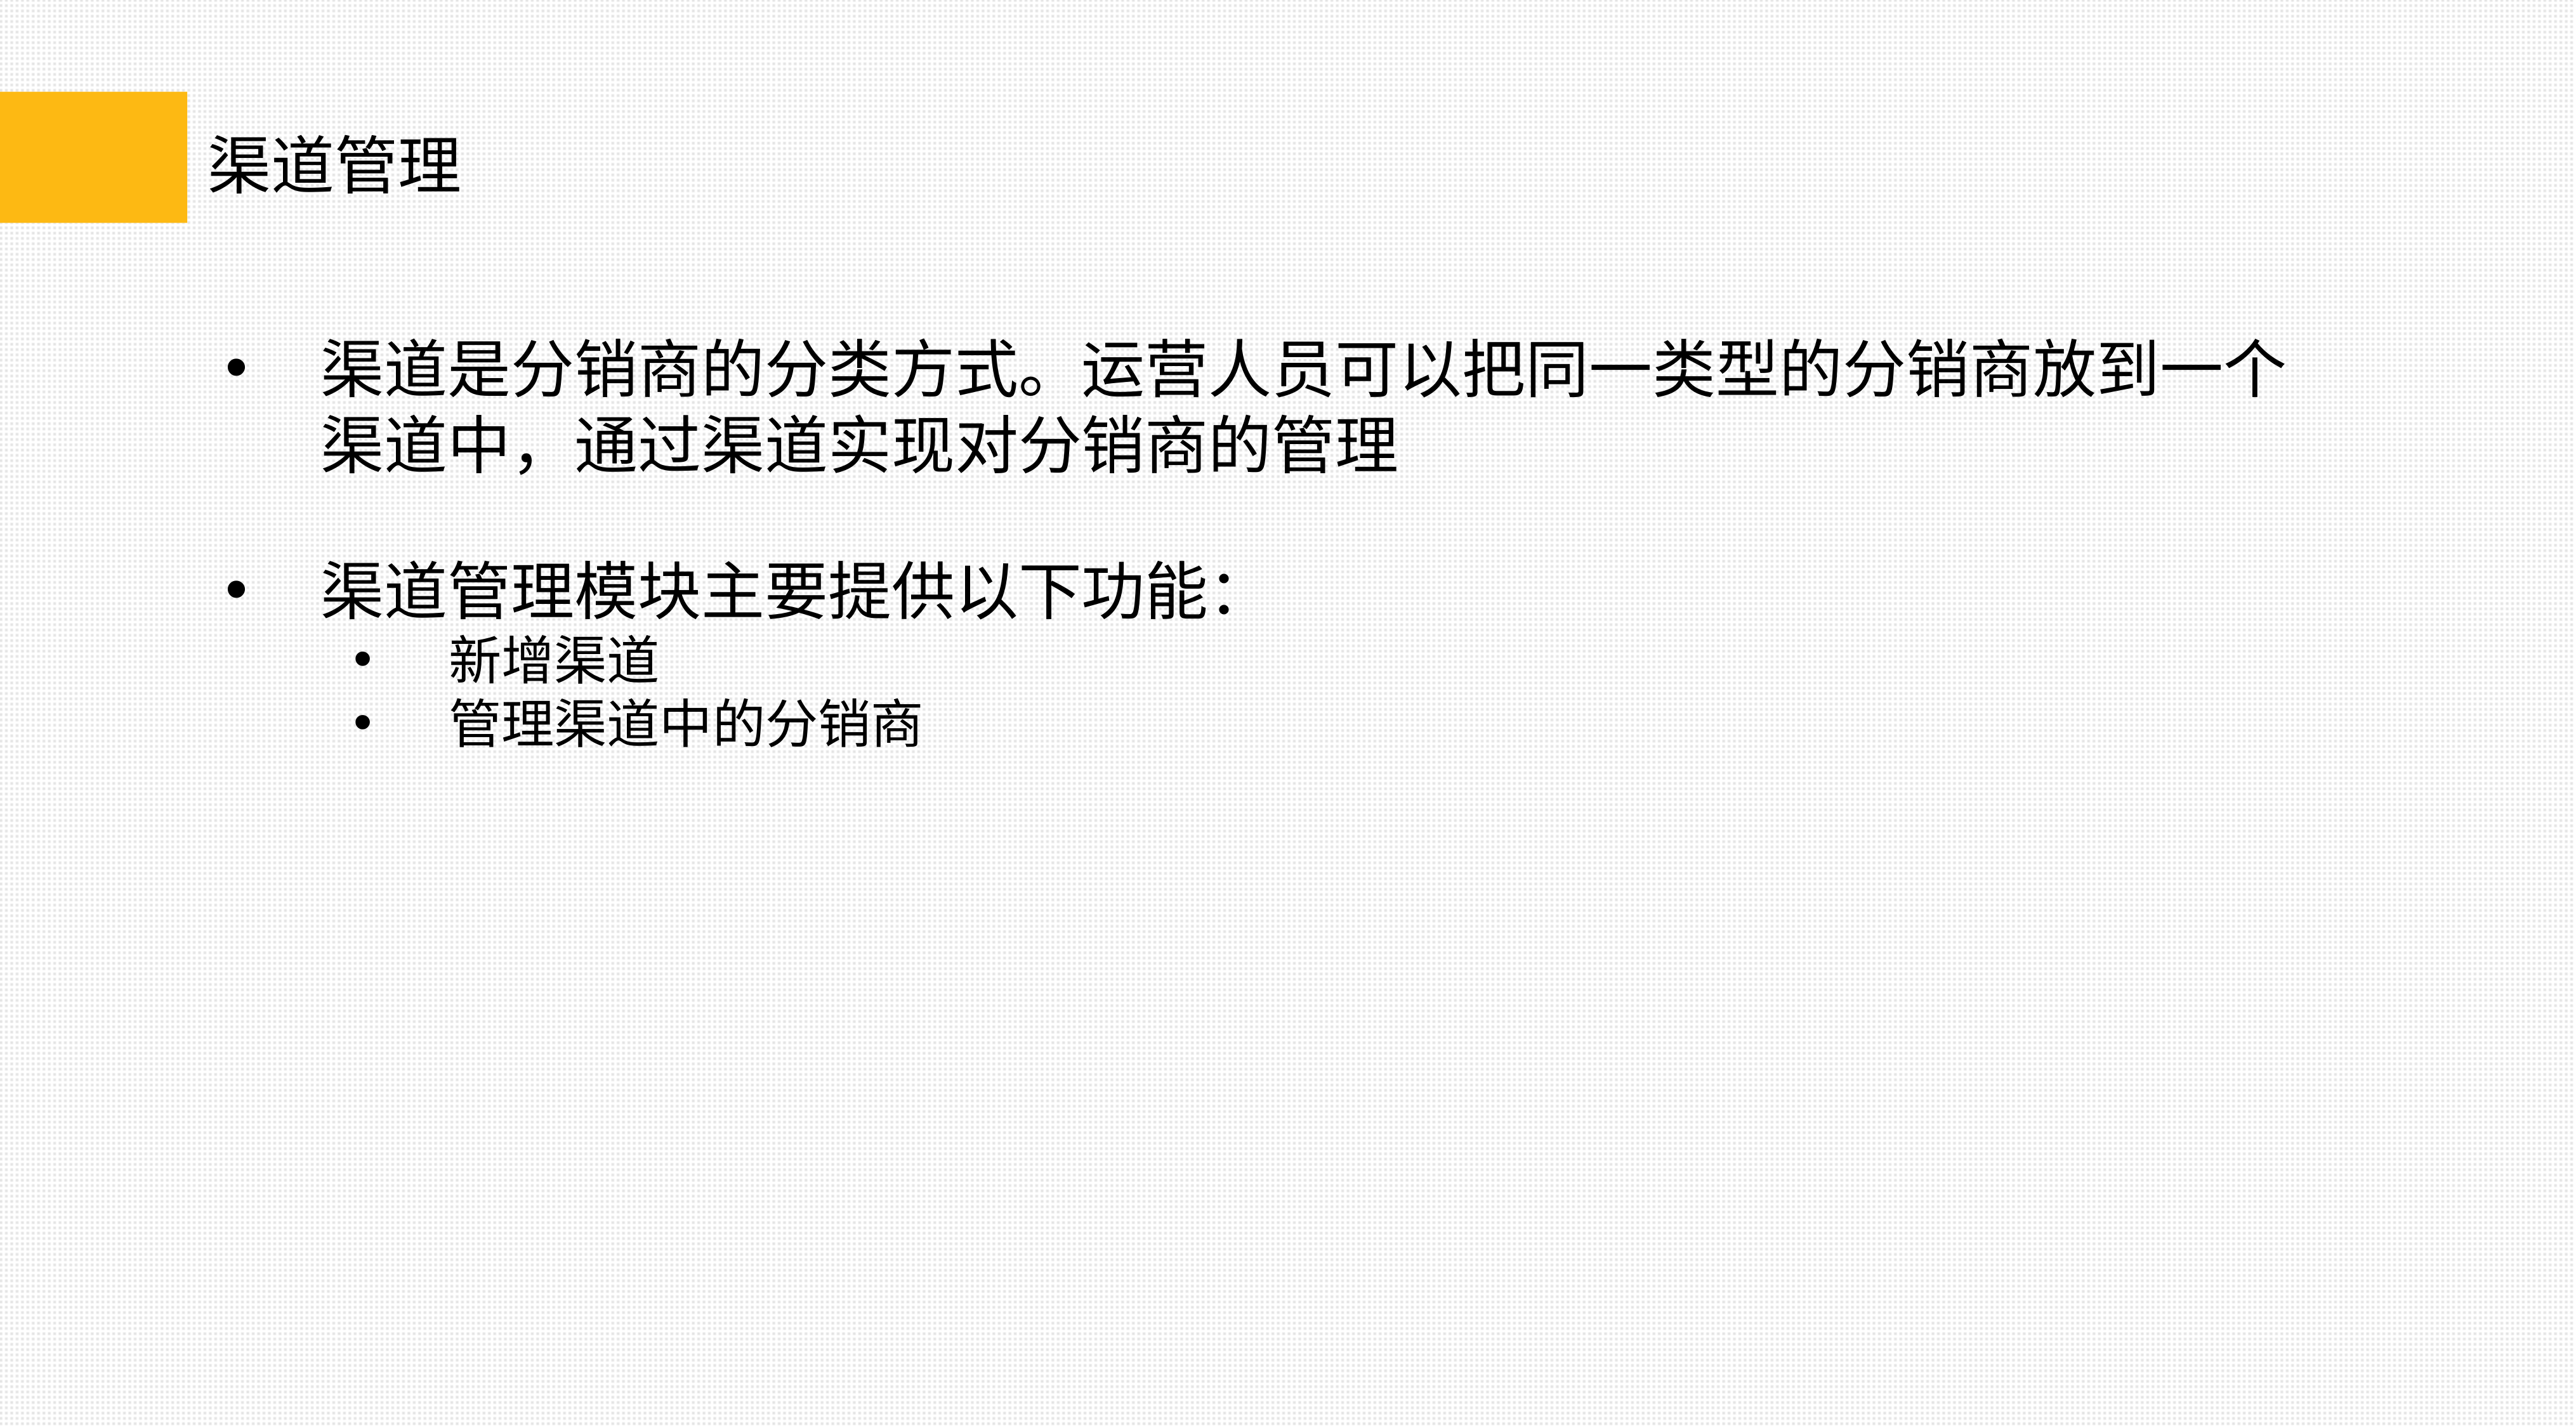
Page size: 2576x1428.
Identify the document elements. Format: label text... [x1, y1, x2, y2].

text_box 渠道管理 [198, 120, 471, 206]
text_box [0, 91, 188, 224]
text_box 渠道是分销商的分类方式。运营人员可以把同一类型的分销商放到一个渠道中，通过渠道实现对分销商的管理 渠道管理模块主要提供以下功能： 新增渠道 管理渠道中的分销商 [216, 324, 2330, 759]
picture [0, 0, 2576, 1428]
